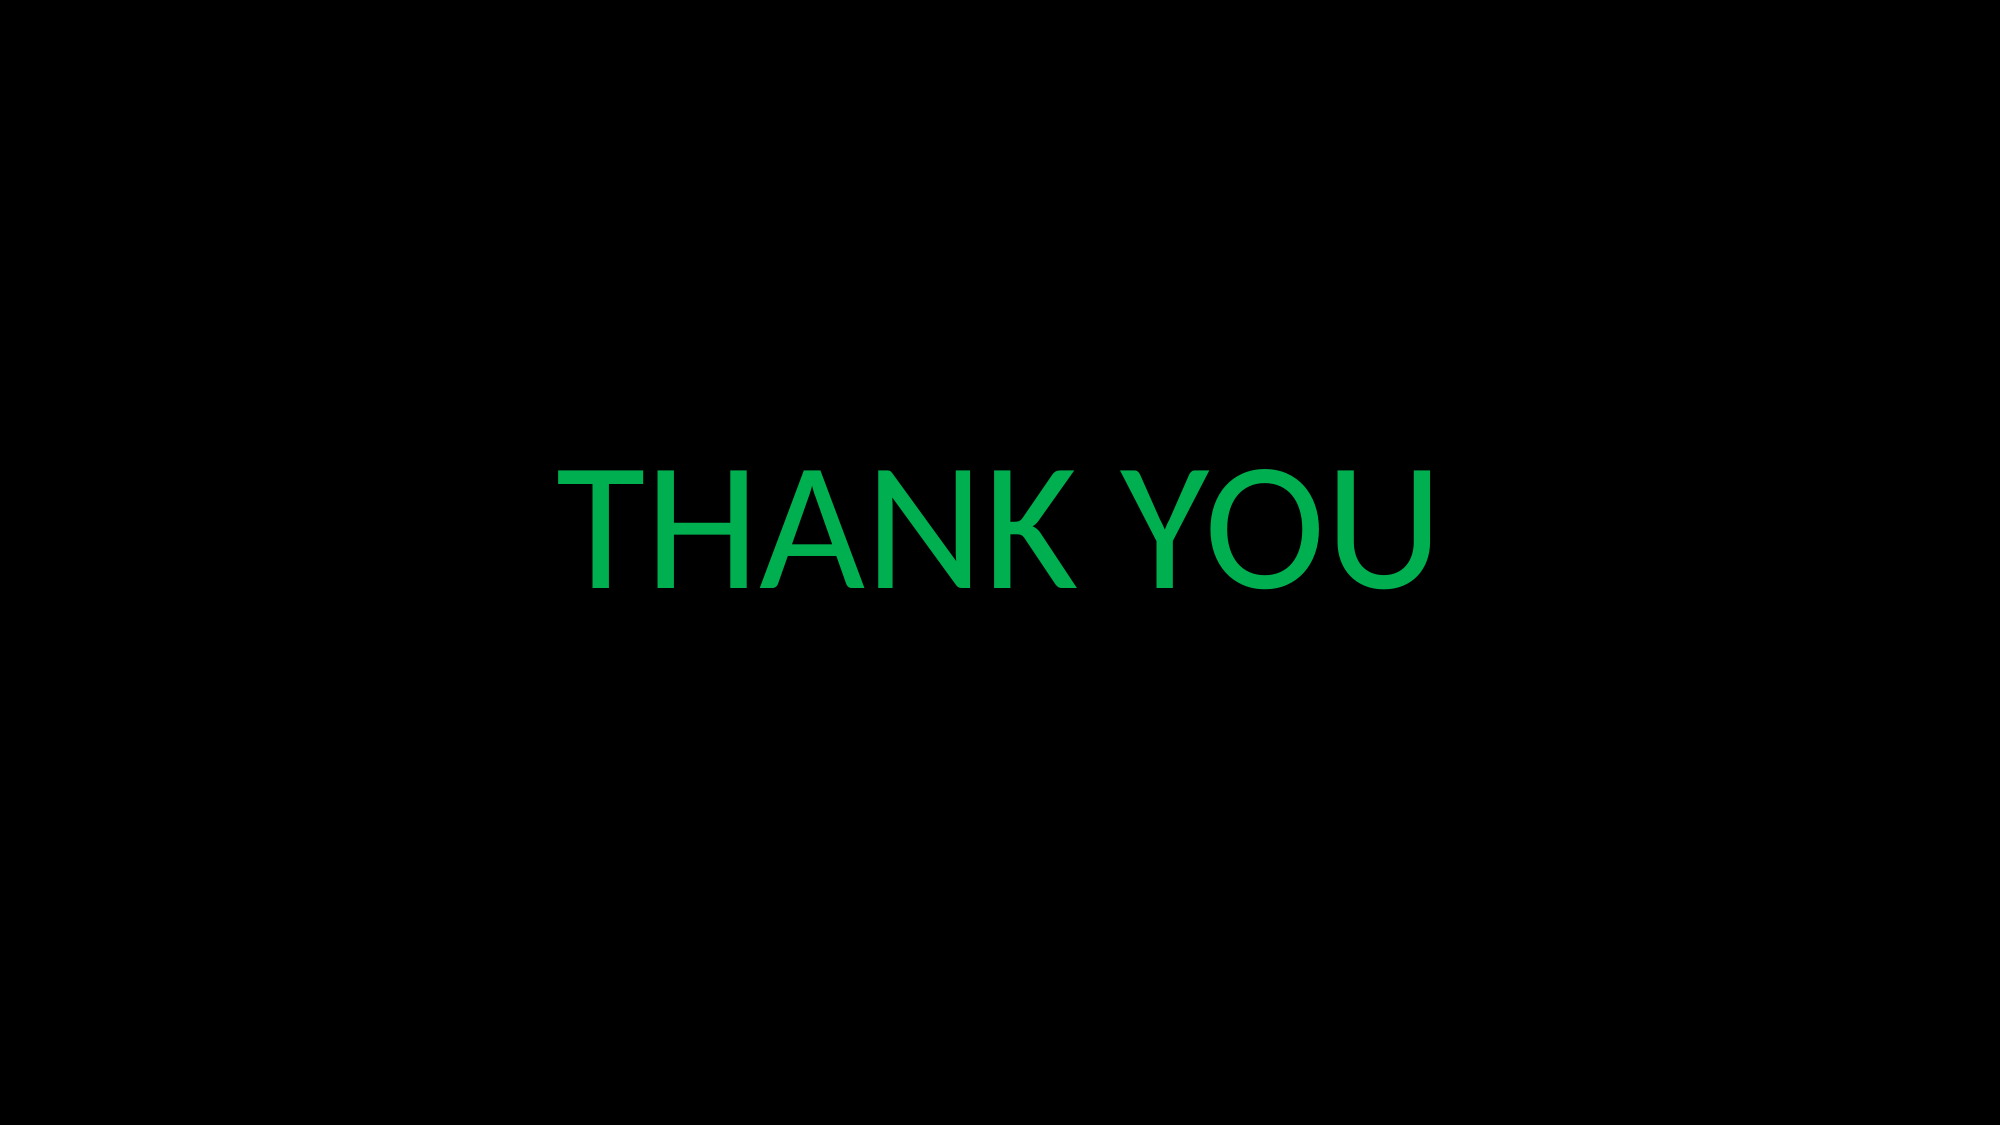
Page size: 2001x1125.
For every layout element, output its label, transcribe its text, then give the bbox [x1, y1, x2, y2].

text_box THANK YOU [541, 397, 1459, 633]
